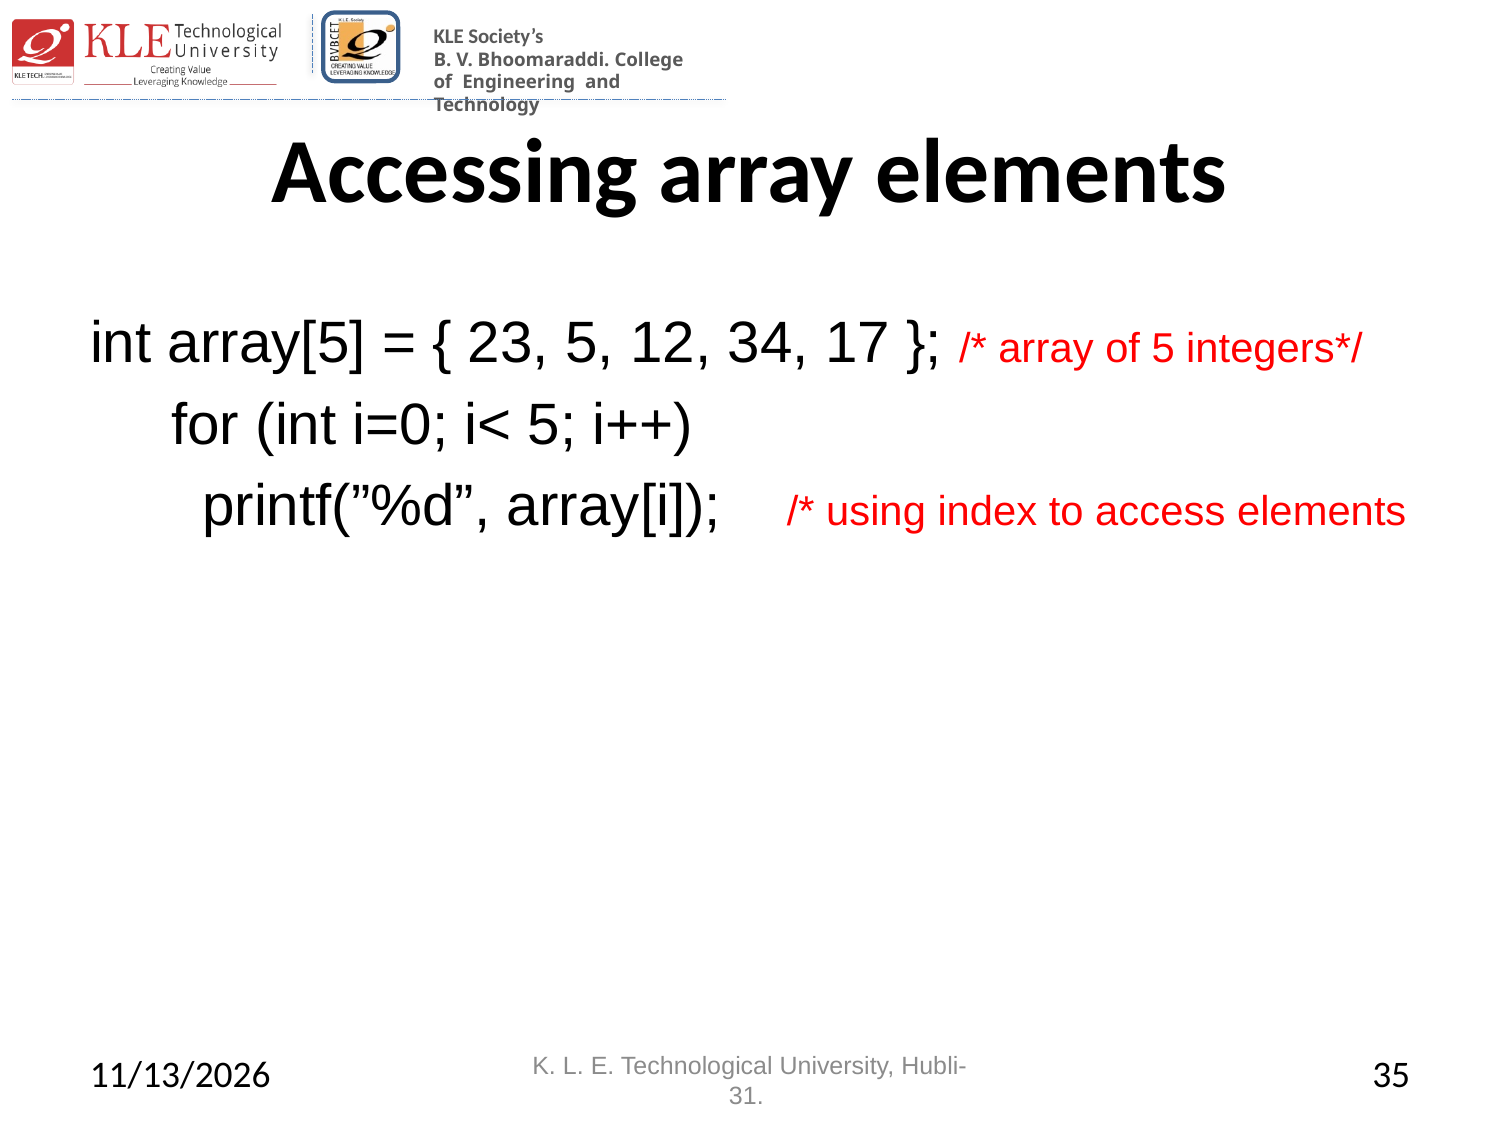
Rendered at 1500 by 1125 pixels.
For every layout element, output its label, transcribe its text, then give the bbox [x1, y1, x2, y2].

list int array[5] = { 23, 5, 12, 34, 17 }; /* array of 5 integers*/ for (int i=0; i< 5; i++) printf(”%d”, array[i]); /* using index to access elements [75, 224, 1425, 1063]
picture [330, 18, 395, 75]
title Accessing array elements [75, 99, 1425, 224]
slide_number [75, 1042, 425, 1103]
picture [12, 15, 282, 87]
footer K. L. E. Technological University, Hubli-31. [512, 1042, 988, 1103]
slide_number 35 [1074, 1042, 1425, 1103]
